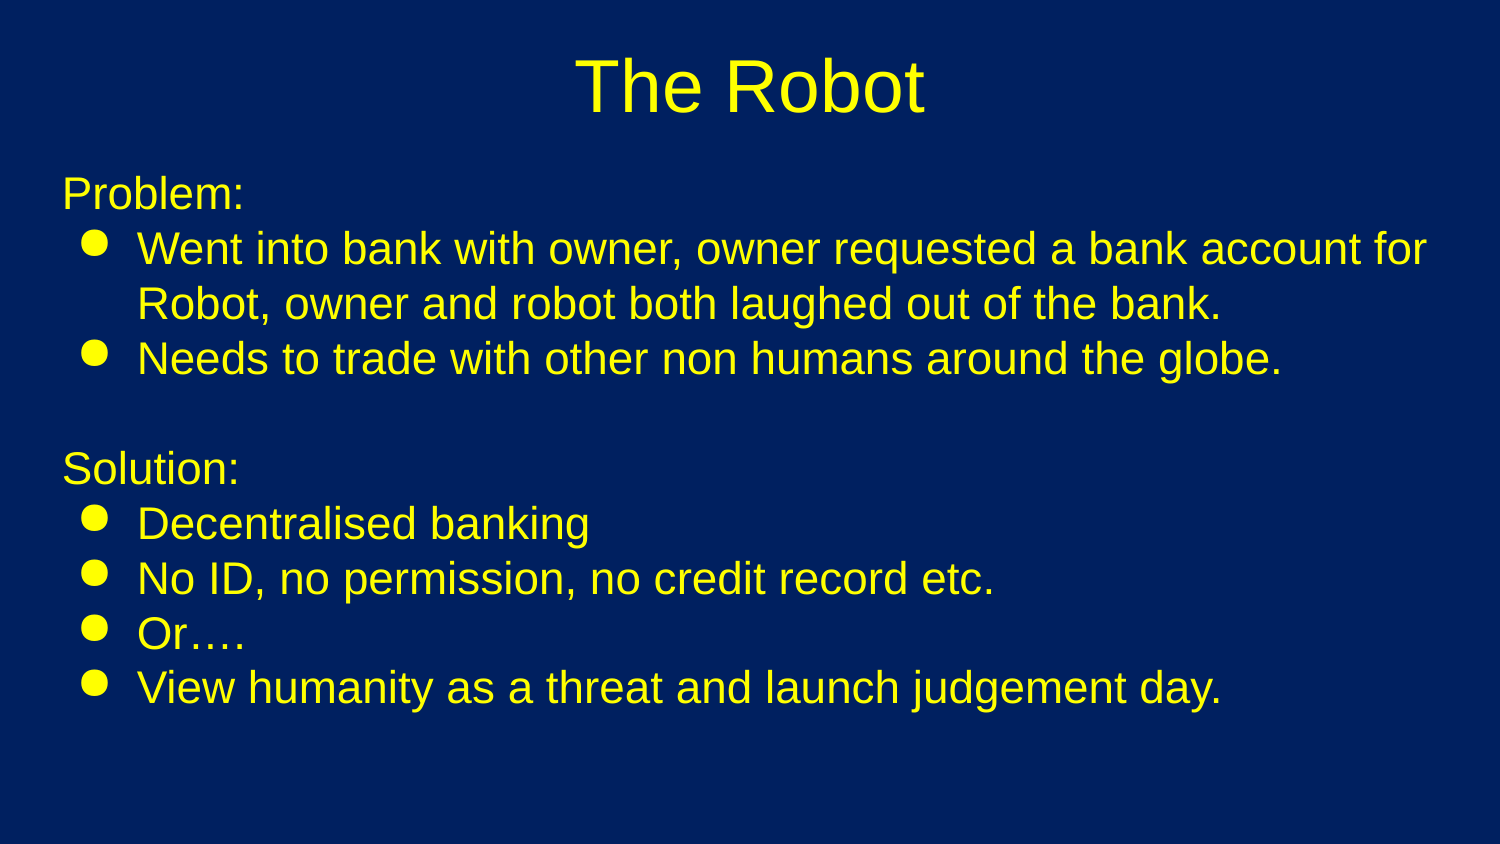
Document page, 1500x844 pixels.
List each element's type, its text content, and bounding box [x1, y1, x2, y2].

text_box Problem: Went into bank with owner, owner requested a bank account for Robot, owner and robot both laughed out of the bank. Needs to trade with other non humans around the globe. Solution: Decentralised banking No ID, no permission, no credit record etc. Or…. View humanity as a threat and launch judgement day. [46, 148, 1454, 814]
title The Robot [41, 7, 1459, 143]
